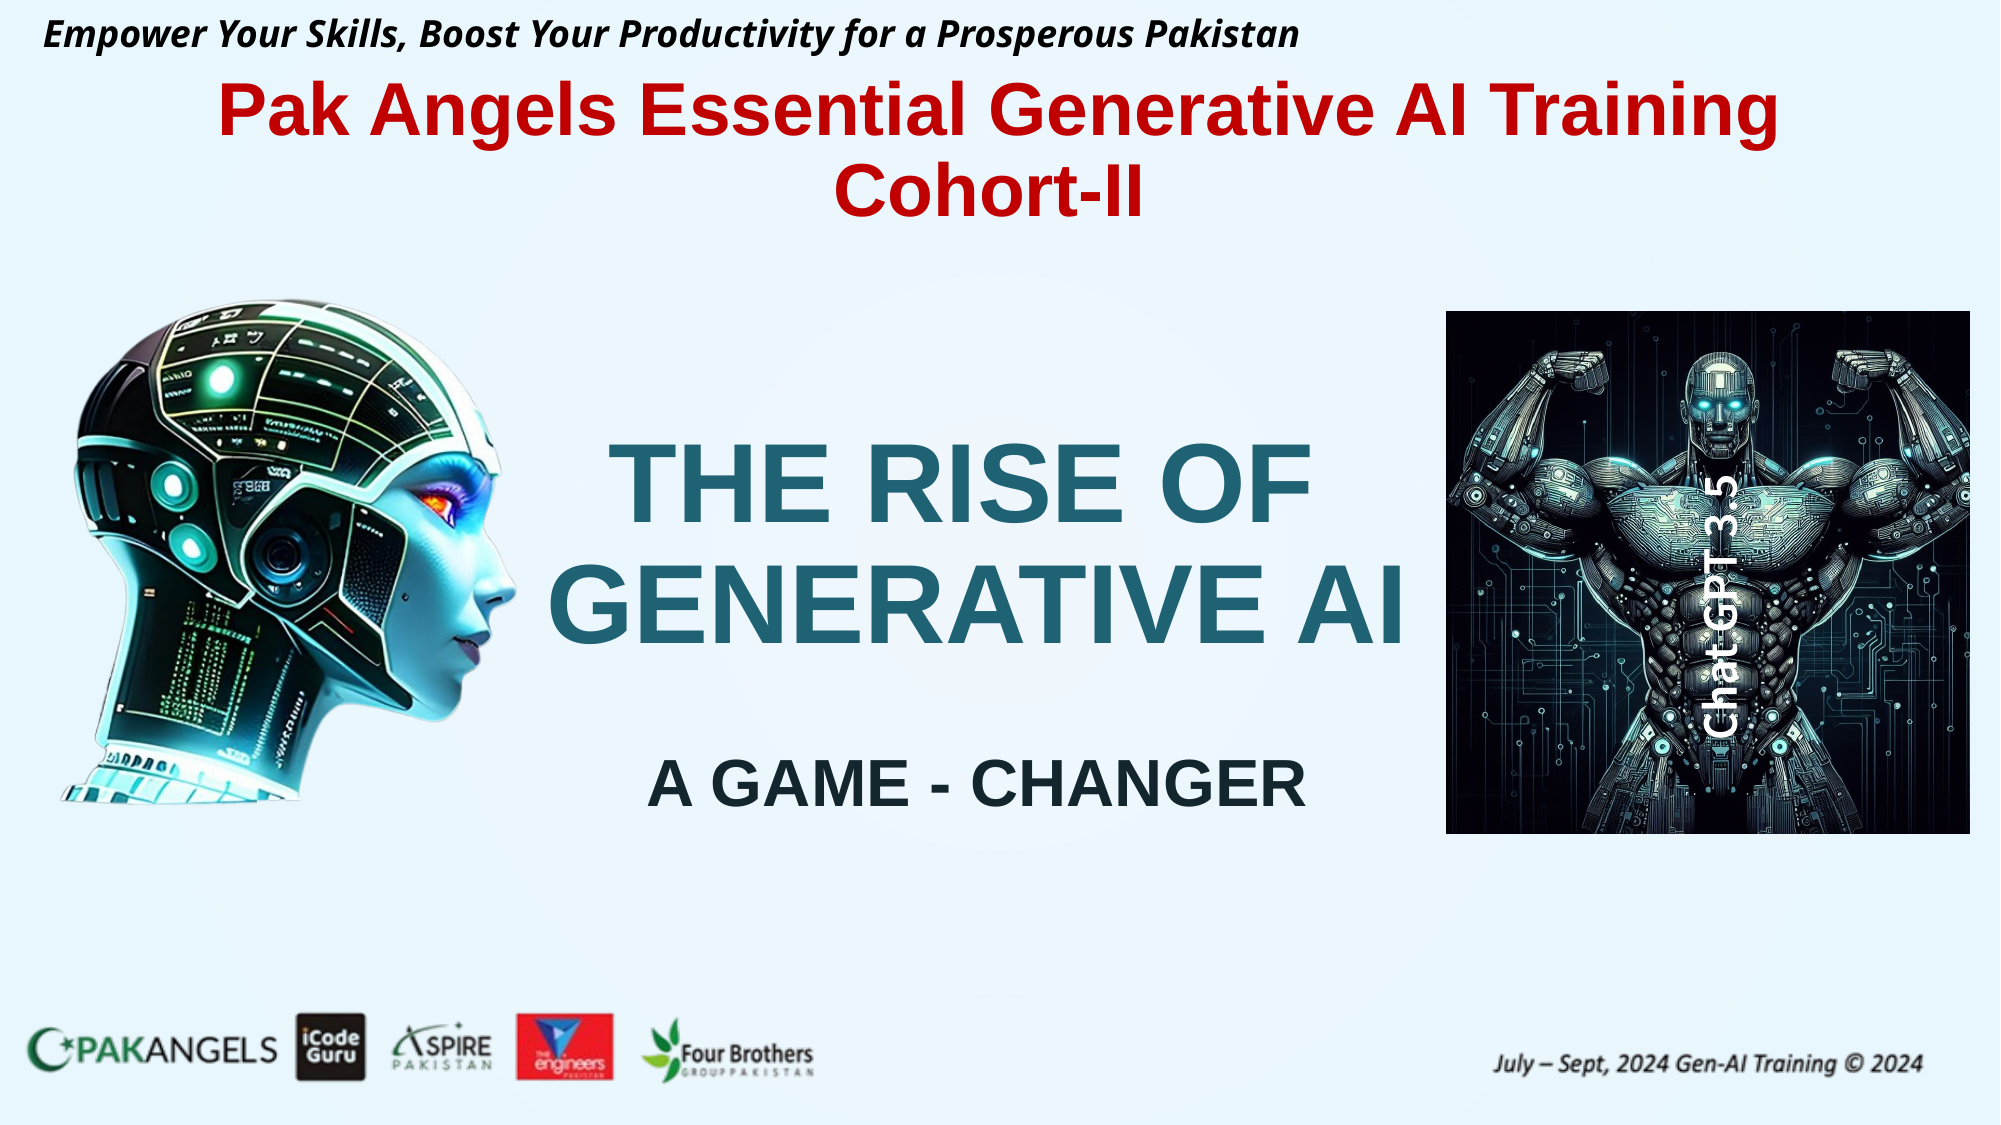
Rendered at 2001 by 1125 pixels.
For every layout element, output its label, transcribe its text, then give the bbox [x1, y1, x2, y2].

picture [0, 990, 2000, 1125]
text_box Empower Your Skills, Boost Your Productivity for a Prosperous Pakistan [27, 0, 1601, 58]
text_box Pak Angels Essential Generative AI Training Cohort-II [196, 121, 1804, 248]
picture [1446, 311, 1970, 834]
picture [0, 278, 532, 811]
text_box THE RISE OF GENERATIVE AI A GAME - CHANGER [508, 346, 1442, 837]
